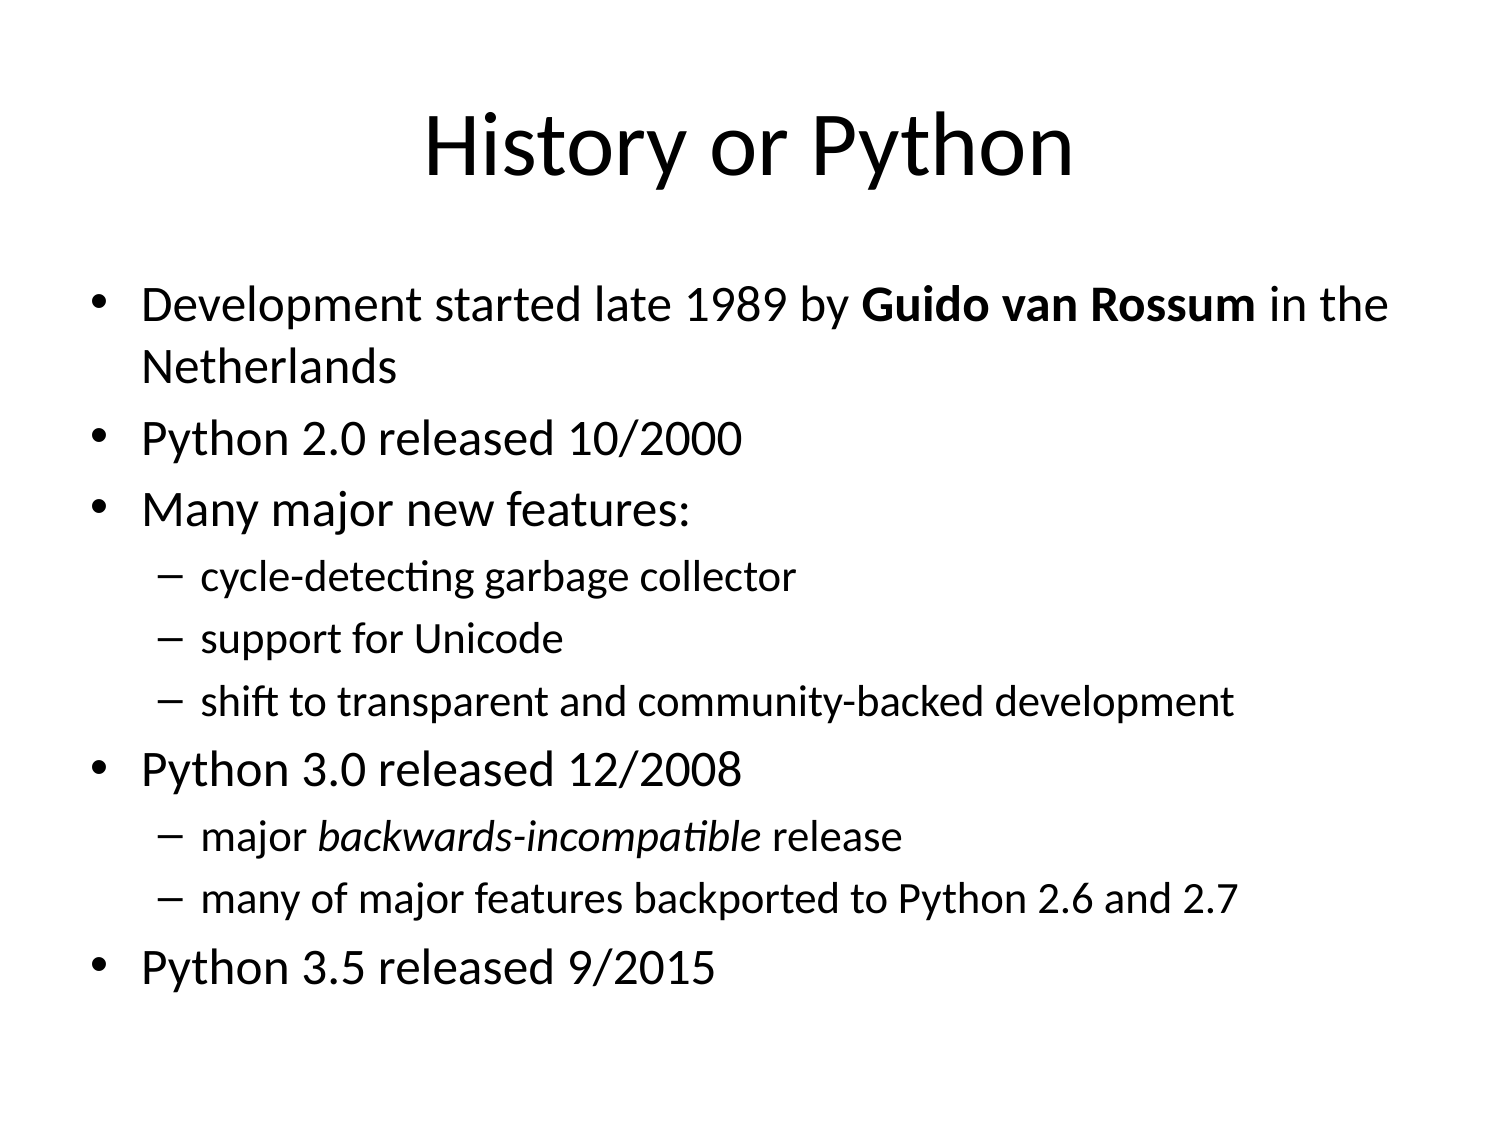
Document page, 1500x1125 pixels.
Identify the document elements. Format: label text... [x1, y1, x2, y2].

list Development started late 1989 by Guido van Rossum in the Netherlands Python 2.0 released 10/2000 Many major new features: cycle-detecting garbage collector support for Unicode shift to transparent and community-backed development Python 3.0 released 12/2008 major backwards-incompatible release many of major features backported to Python 2.6 and 2.7 Python 3.5 released 9/2015 [75, 262, 1425, 1005]
title History or Python [75, 45, 1425, 233]
